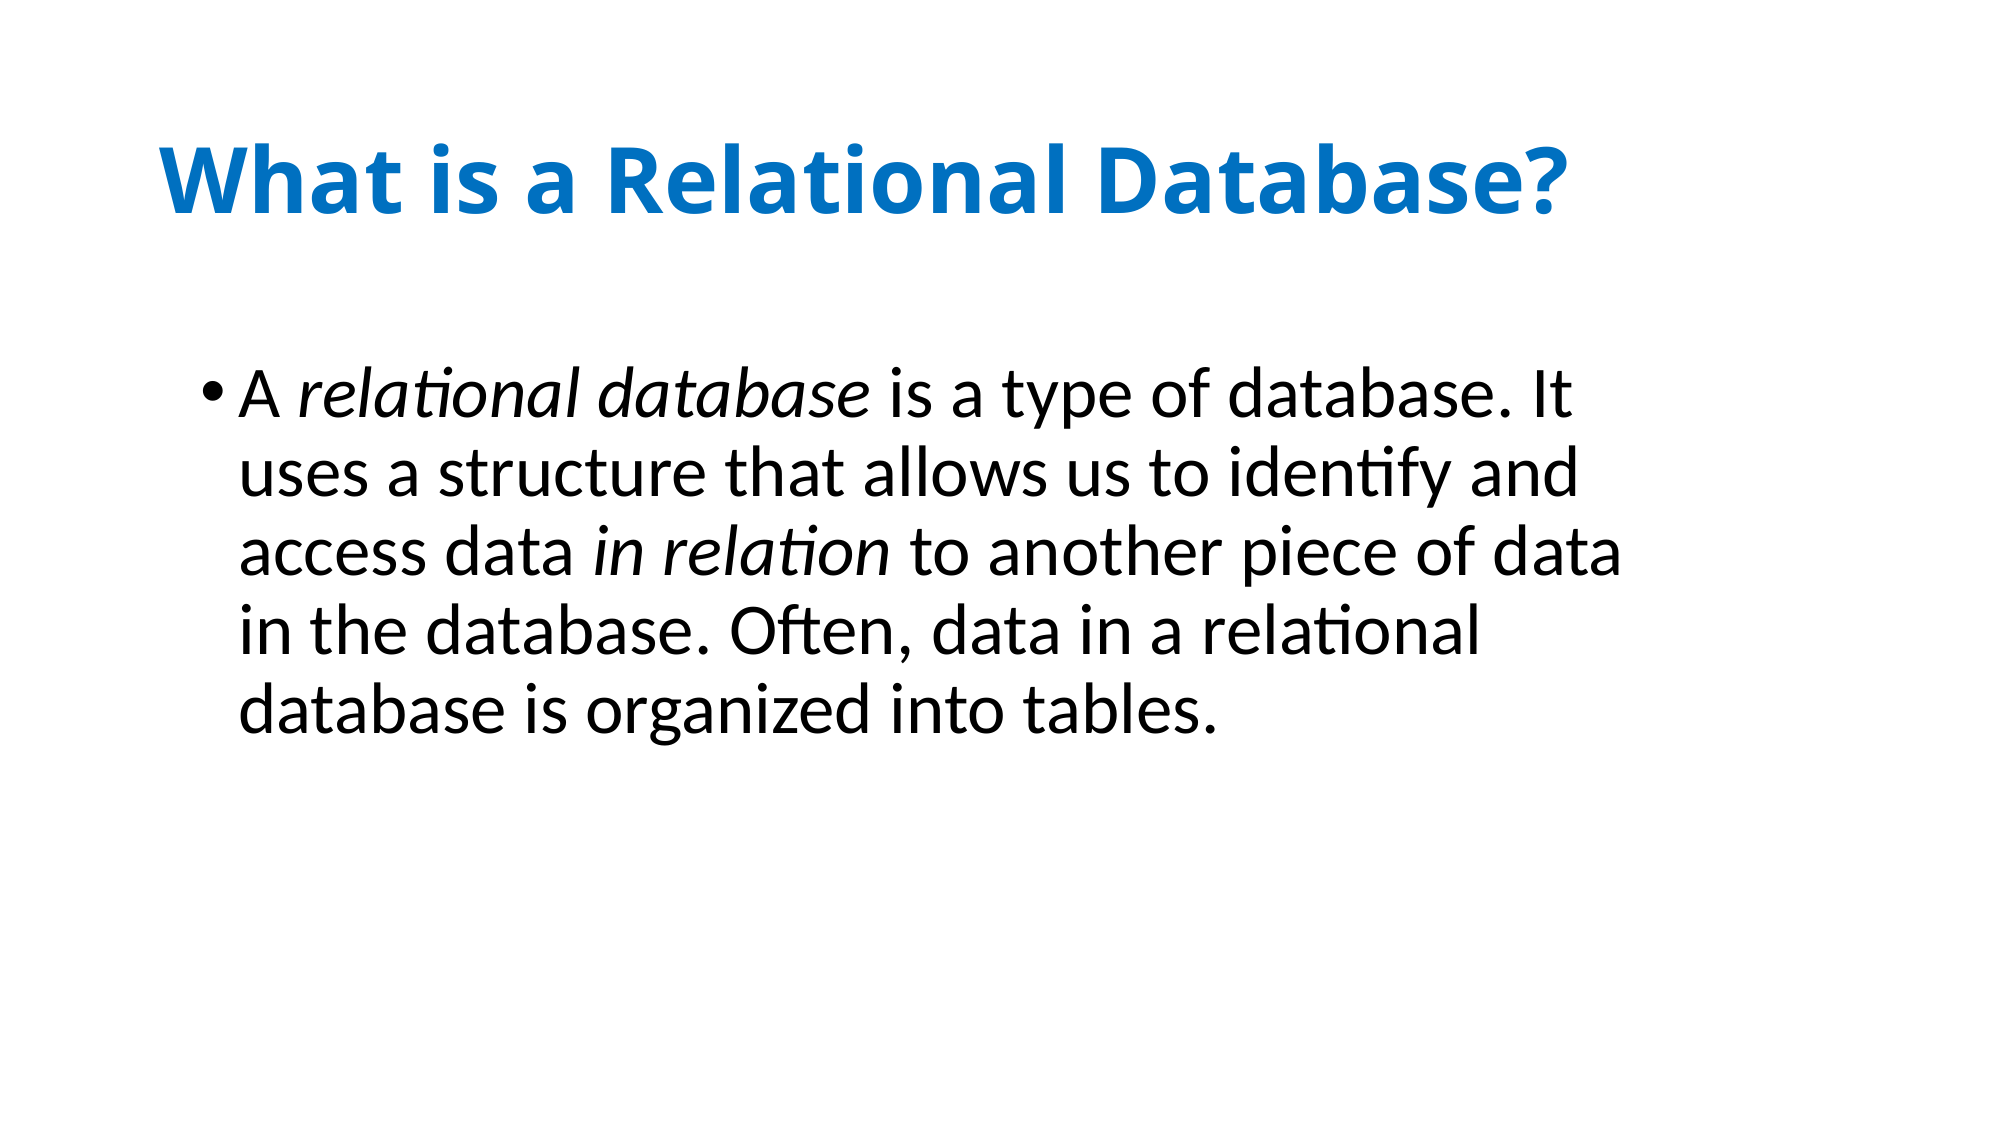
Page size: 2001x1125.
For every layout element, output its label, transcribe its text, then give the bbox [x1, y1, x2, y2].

list A relational database is a type of database. It uses a structure that allows us to identify and access data in relation to another piece of data in the database. Often, data in a relational database is organized into tables. [185, 347, 1675, 825]
title What is a Relational Database? [144, 130, 1870, 348]
